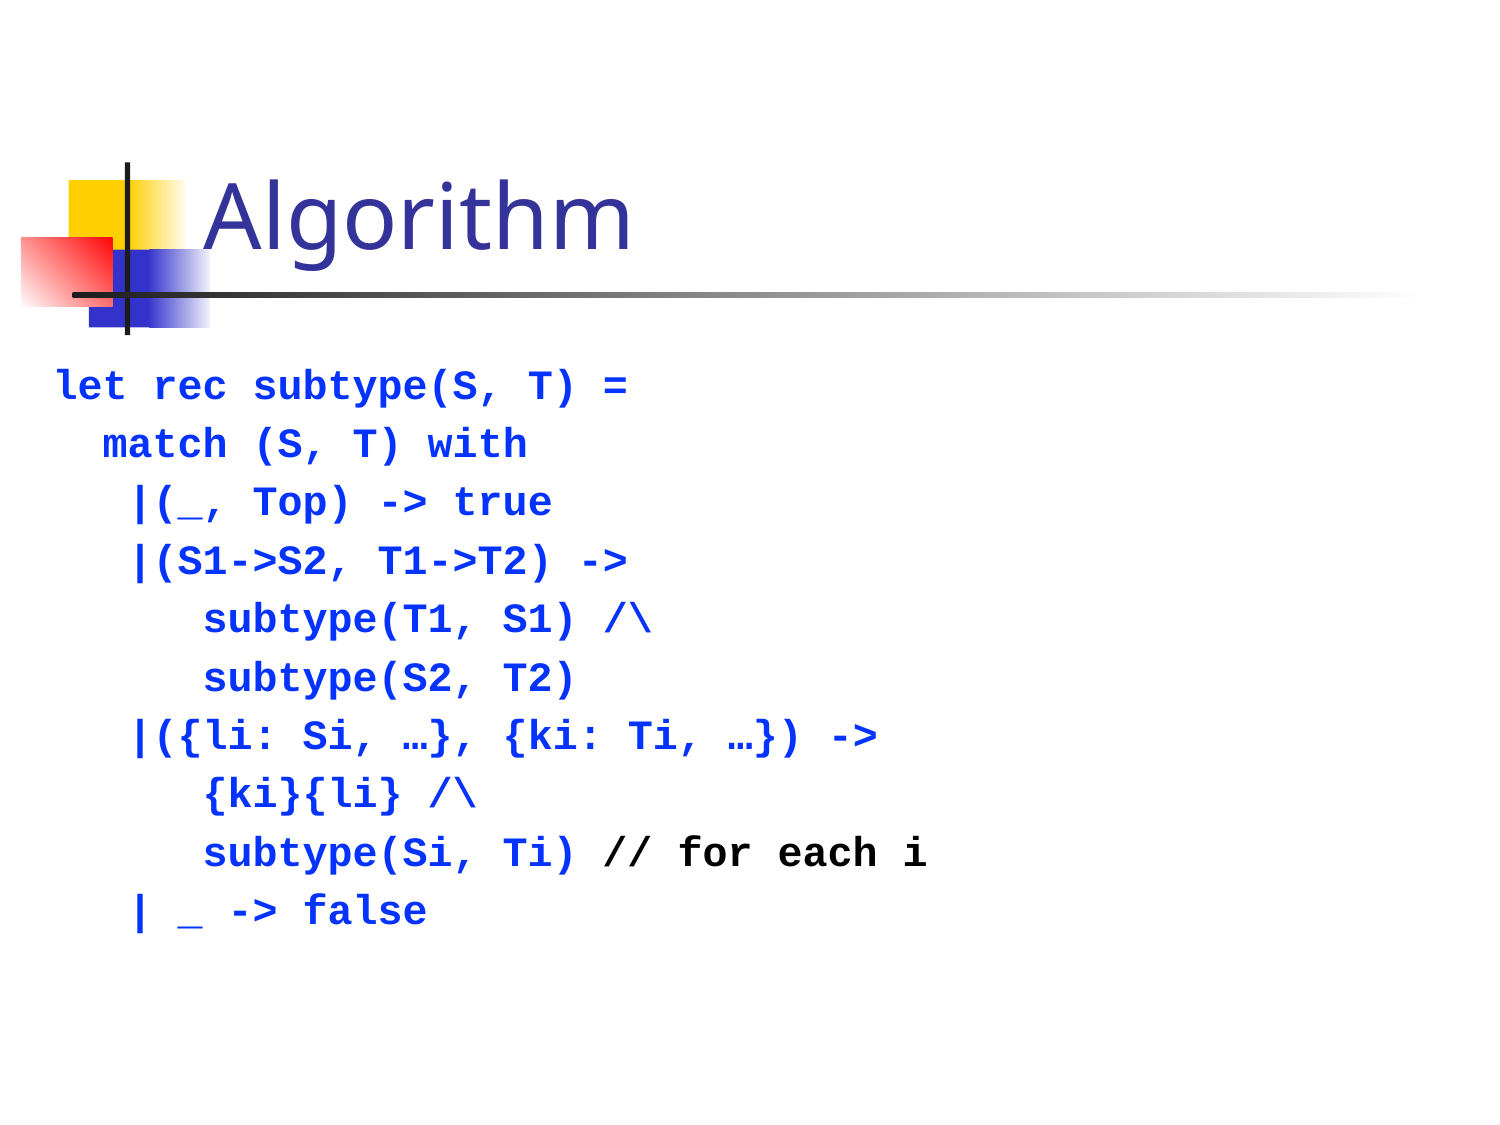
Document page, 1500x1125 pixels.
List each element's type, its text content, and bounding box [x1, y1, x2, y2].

title Algorithm [188, 35, 1468, 275]
